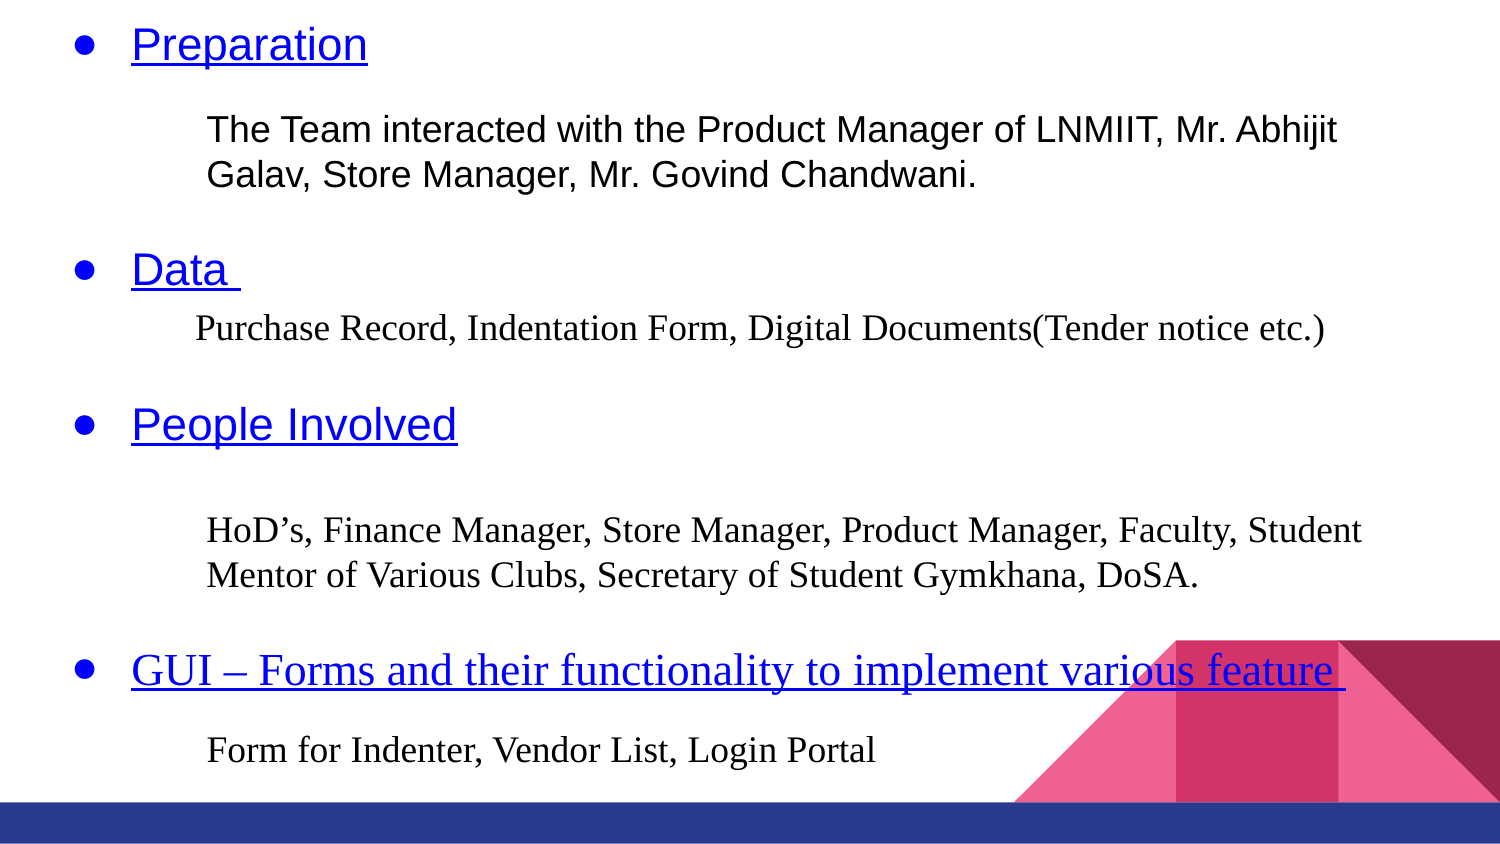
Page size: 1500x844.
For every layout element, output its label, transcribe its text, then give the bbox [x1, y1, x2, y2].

text_box Preparation The Team interacted with the Product Manager of LNMIIT, Mr. Abhijit Galav, Store Manager, Mr. Govind Chandwani. Data Purchase Record, Indentation Form, Digital Documents(Tender notice etc.) People Involved HoD’s, Finance Manager, Store Manager, Product Manager, Faculty, Student Mentor of Various Clubs, Secretary of Student Gymkhana, DoSA. GUI – Forms and their functionality to implement various feature Form for Indenter, Vendor List, Login Portal [41, 0, 1459, 823]
